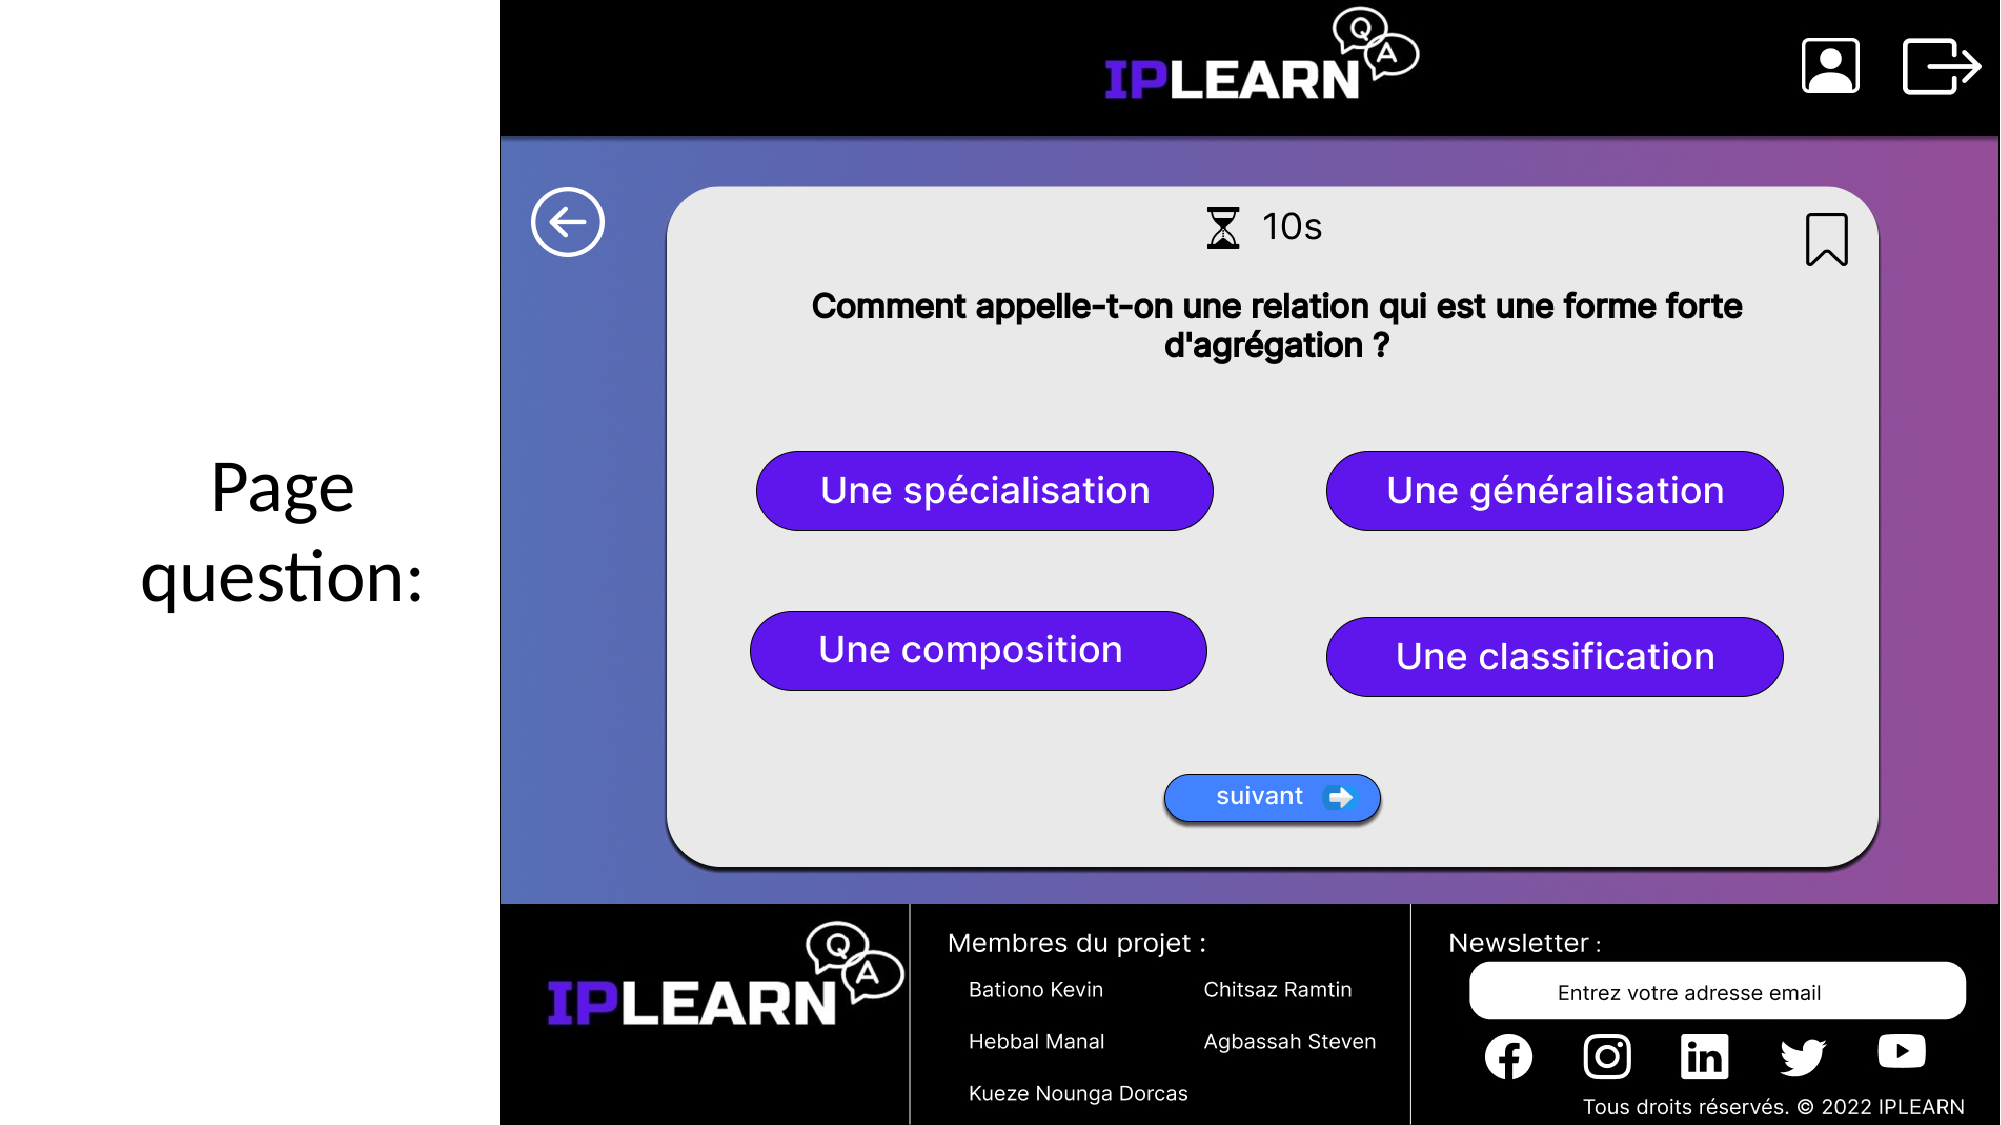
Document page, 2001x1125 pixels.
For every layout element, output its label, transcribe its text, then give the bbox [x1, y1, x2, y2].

picture [499, 0, 2000, 1125]
text_box Page question: [124, 429, 441, 625]
